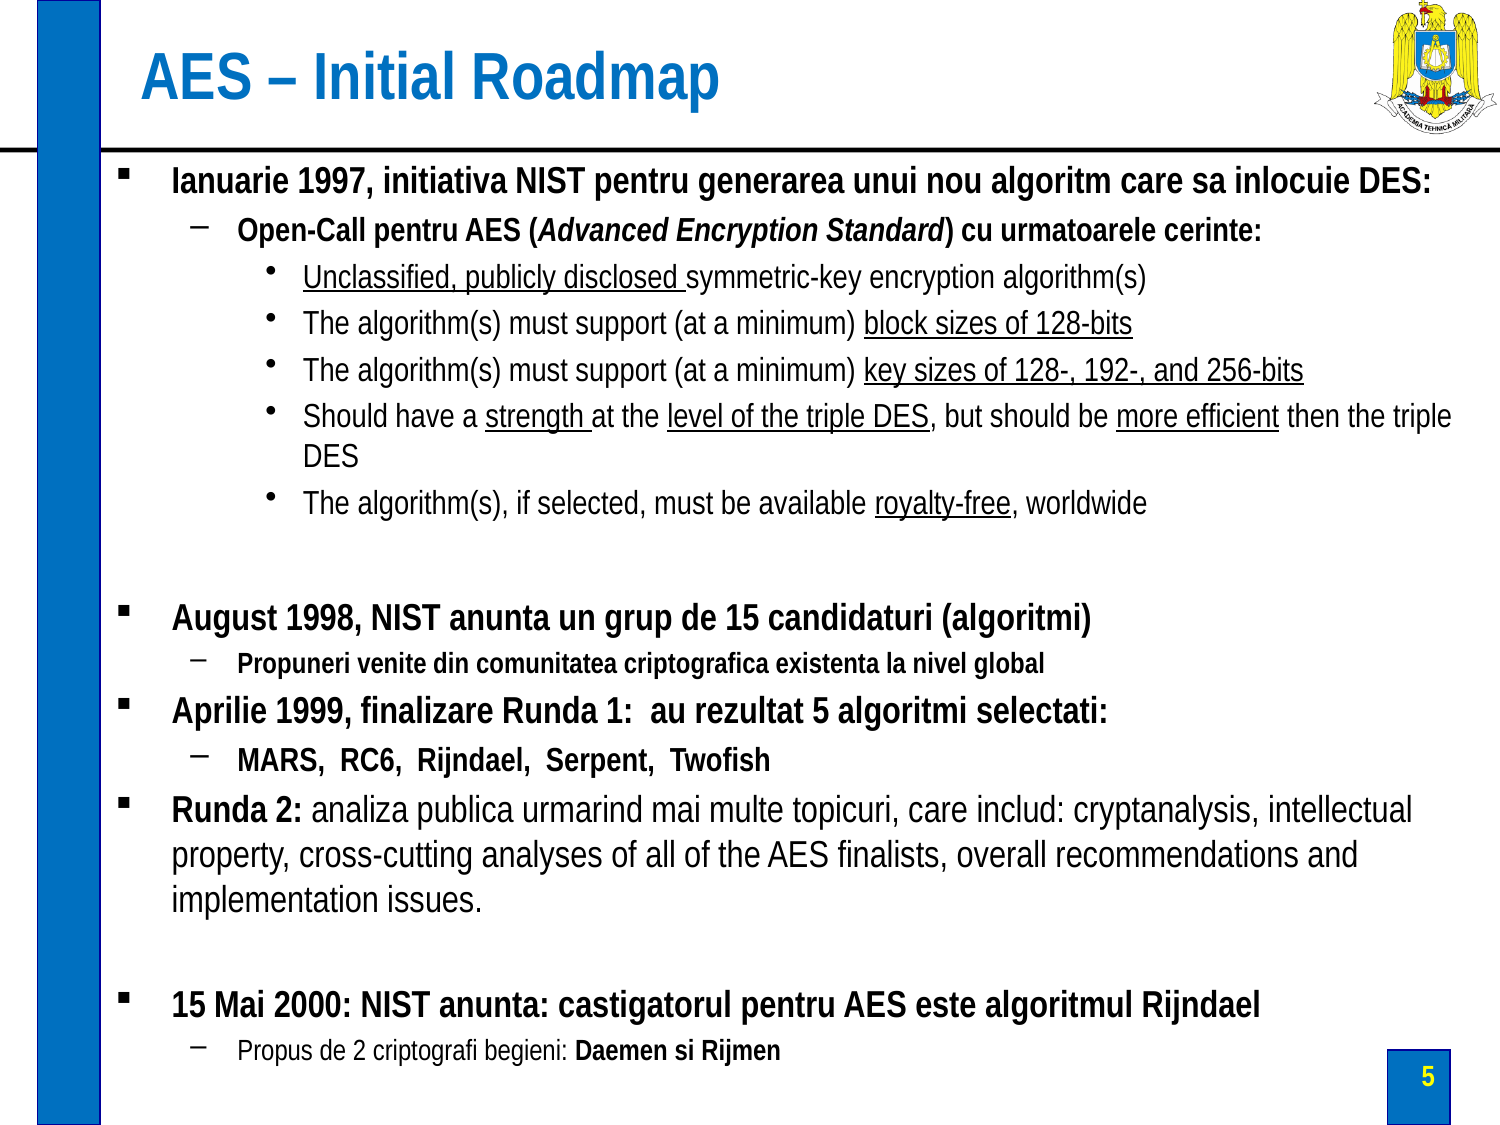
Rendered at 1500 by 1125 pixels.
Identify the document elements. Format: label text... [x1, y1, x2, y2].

slide_number 5 [1374, 1049, 1451, 1101]
picture [1374, 0, 1500, 137]
title AES – Initial Roadmap [125, 10, 1376, 136]
list Ianuarie 1997, initiativa NIST pentru generarea unui nou algoritm care sa inlocuie DES: Open-Call pentru AES (Advanced Encryption Standard) cu urmatoarele cerinte: Unclassified, publicly disclosed symmetric-key encryption algorithm(s) The algorithm(s) must support (at a minimum) block sizes of 128-bits The algorithm(s) must support (at a minimum) key sizes of 128-, 192-, and 256-bits Should have a strength at the level of the triple DES, but should be more efficient then the triple DES The algorithm(s), if selected, must be available royalty-free, worldwide August 1998, NIST anunta un grup de 15 candidaturi (algoritmi) Propuneri venite din comunitatea criptografica existenta la nivel global Aprilie 1999, finalizare Runda 1: au rezultat 5 algoritmi selectati: MARS, RC6, Rijndael, Serpent, Twofish Runda 2: analiza publica urmarind mai multe topicuri, care includ: cryptanalysis, intellectual property, cross-cutting analyses of all of the AES finalists, overall recommendations and implementation issues. 15 Mai 2000: NIST anunta: castigatorul pentru AES este algoritmul Rijndael Propus de 2 criptografi begieni: Daemen si Rijmen [100, 149, 1500, 1106]
